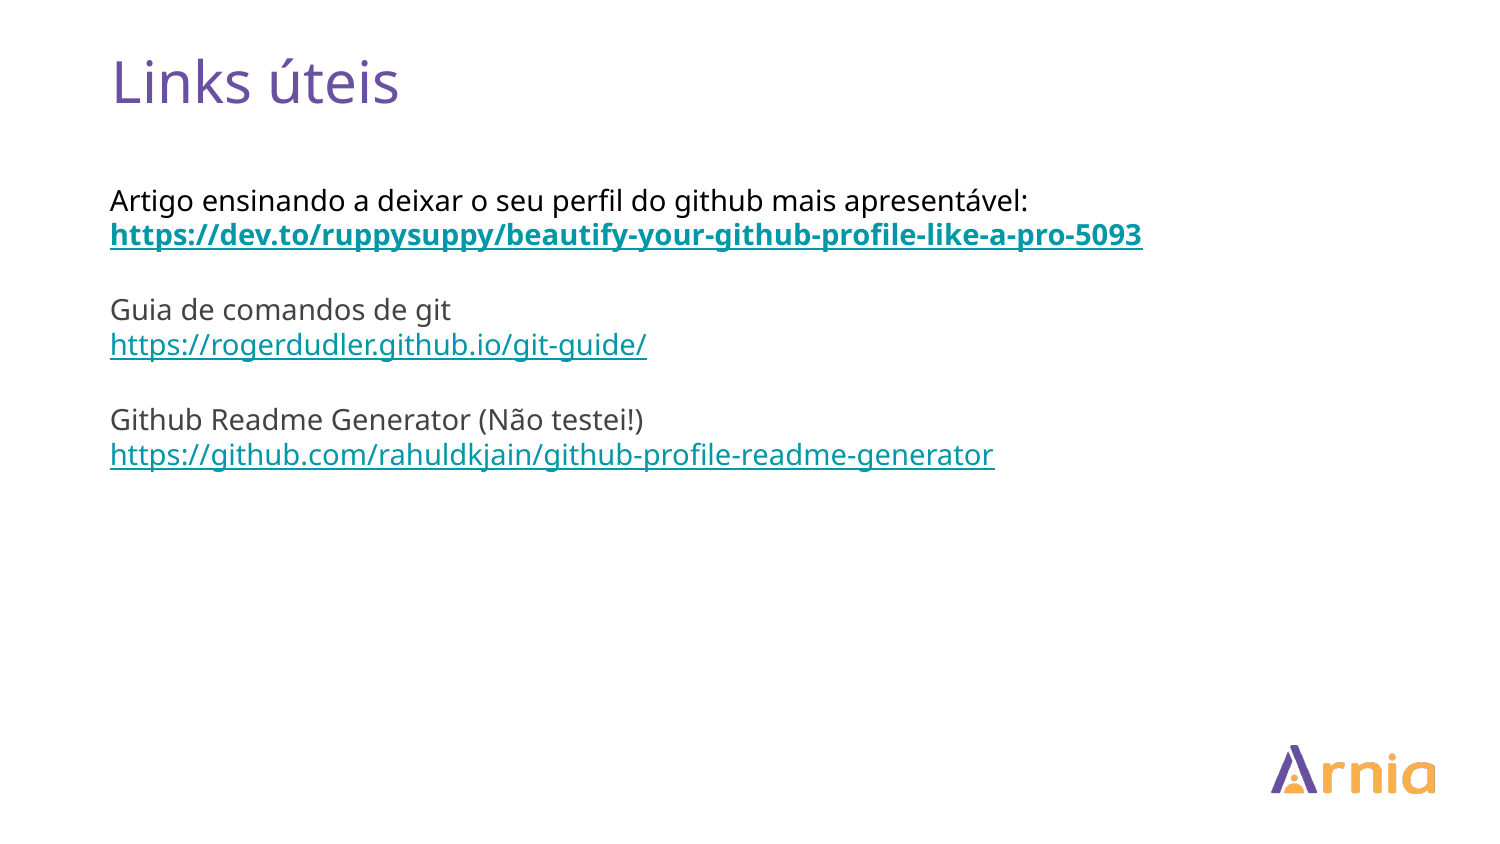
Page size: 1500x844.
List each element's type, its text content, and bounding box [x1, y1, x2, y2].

picture [1271, 745, 1435, 794]
text_box Artigo ensinando a deixar o seu perfil do github mais apresentável: https://dev.to/ruppysuppy/beautify-your-github-profile-like-a-pro-5093 Guia de comandos de git https://rogerdudler.github.io/git-guide/ Github Readme Generator (Não testei!) https://github.com/rahuldkjain/github-profile-readme-generator [94, 166, 1406, 596]
text_box Links úteis [96, 29, 1332, 130]
